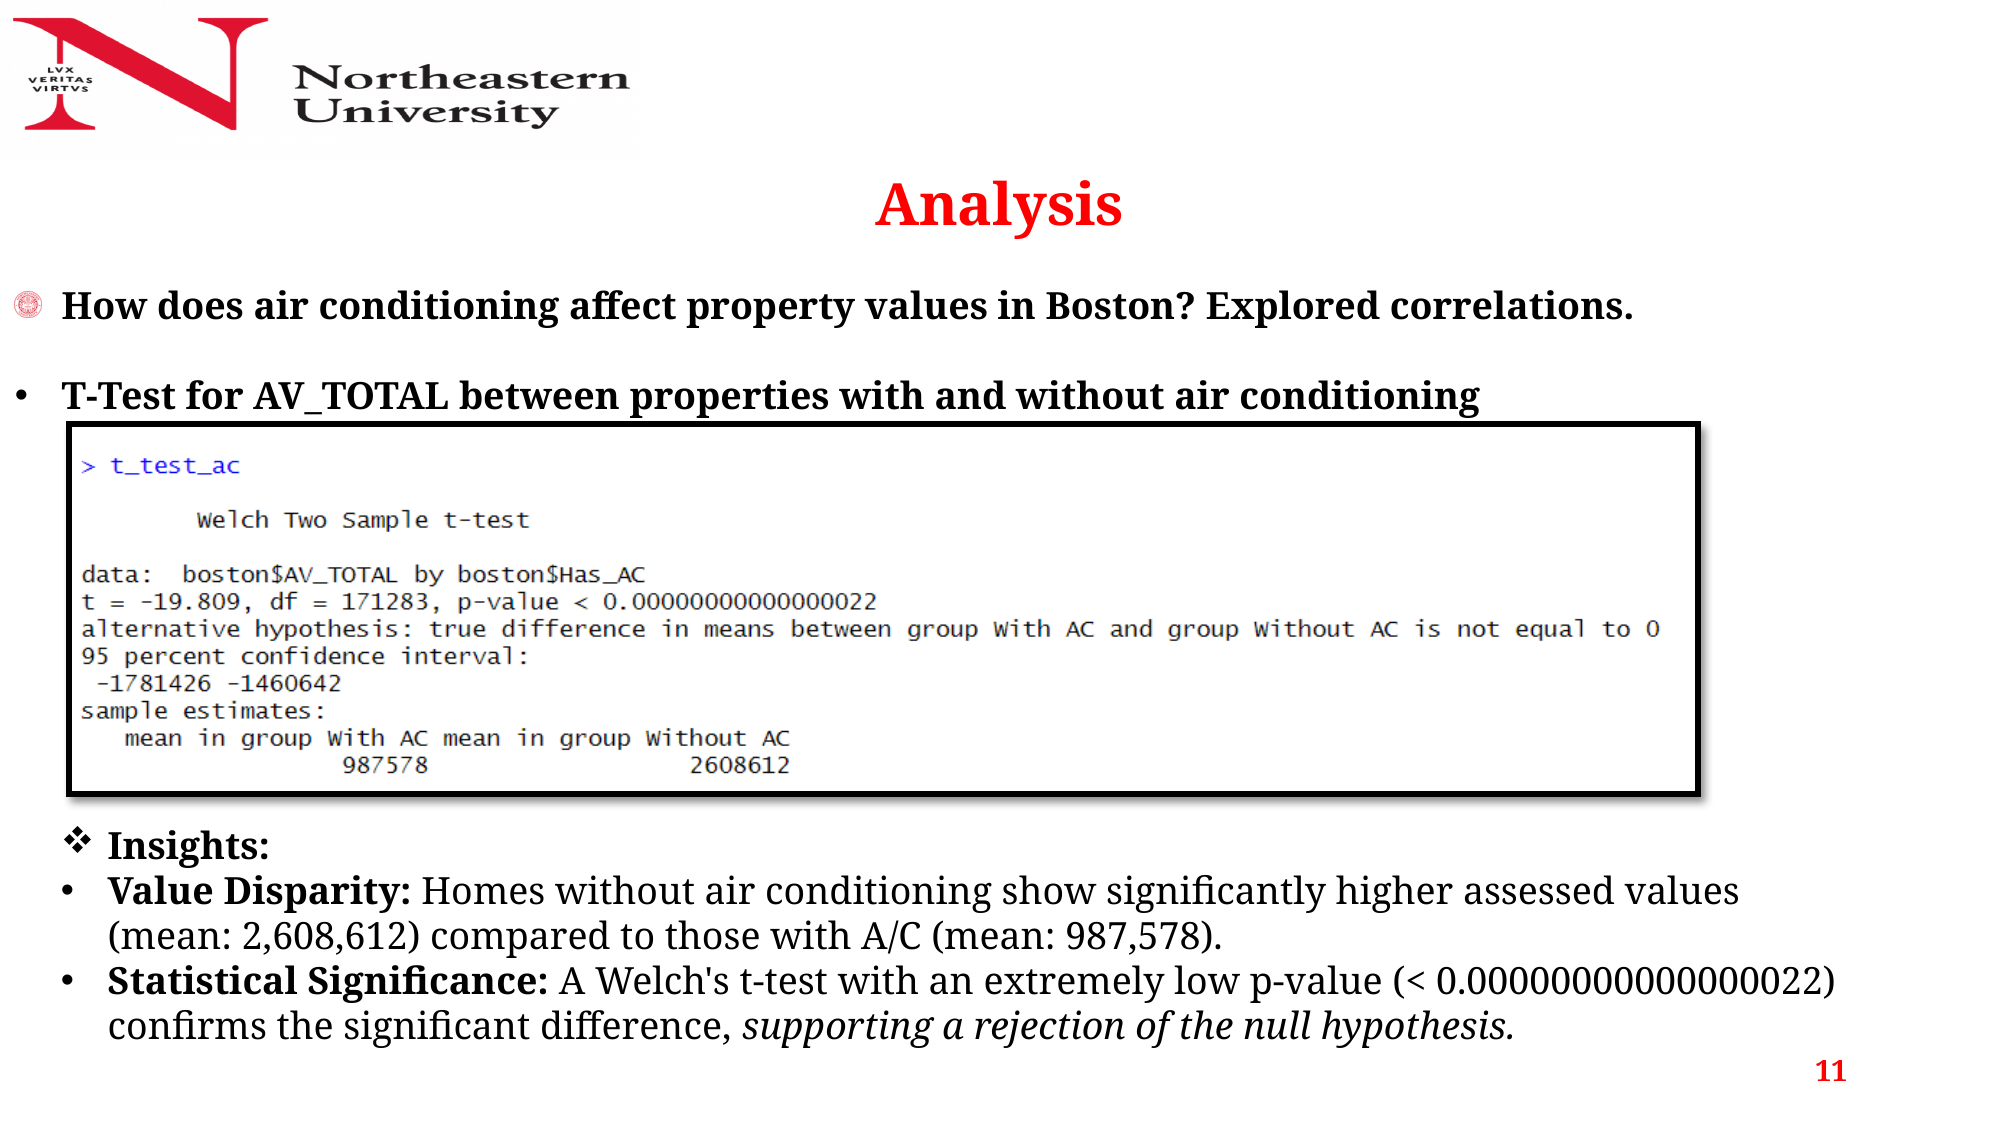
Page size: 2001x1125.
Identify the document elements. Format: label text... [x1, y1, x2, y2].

picture [71, 426, 1696, 792]
text_box Analysis How does air conditioning affect property values in Boston? Explored correlations. T-Test for AV_TOTAL between properties with and without air conditioning [0, 159, 2000, 425]
picture [14, 291, 42, 318]
picture [0, 0, 639, 161]
text_box Insights: Value Disparity: Homes without air conditioning show significantly higher assessed values (mean: 2,608,612) compared to those with A/C (mean: 987,578). Statistical Significance: A Welch's t-test with an extremely low p-value (< 0.00000000000000022) confirms the significant difference, supporting a rejection of the null hypothesis. [46, 814, 1954, 1100]
